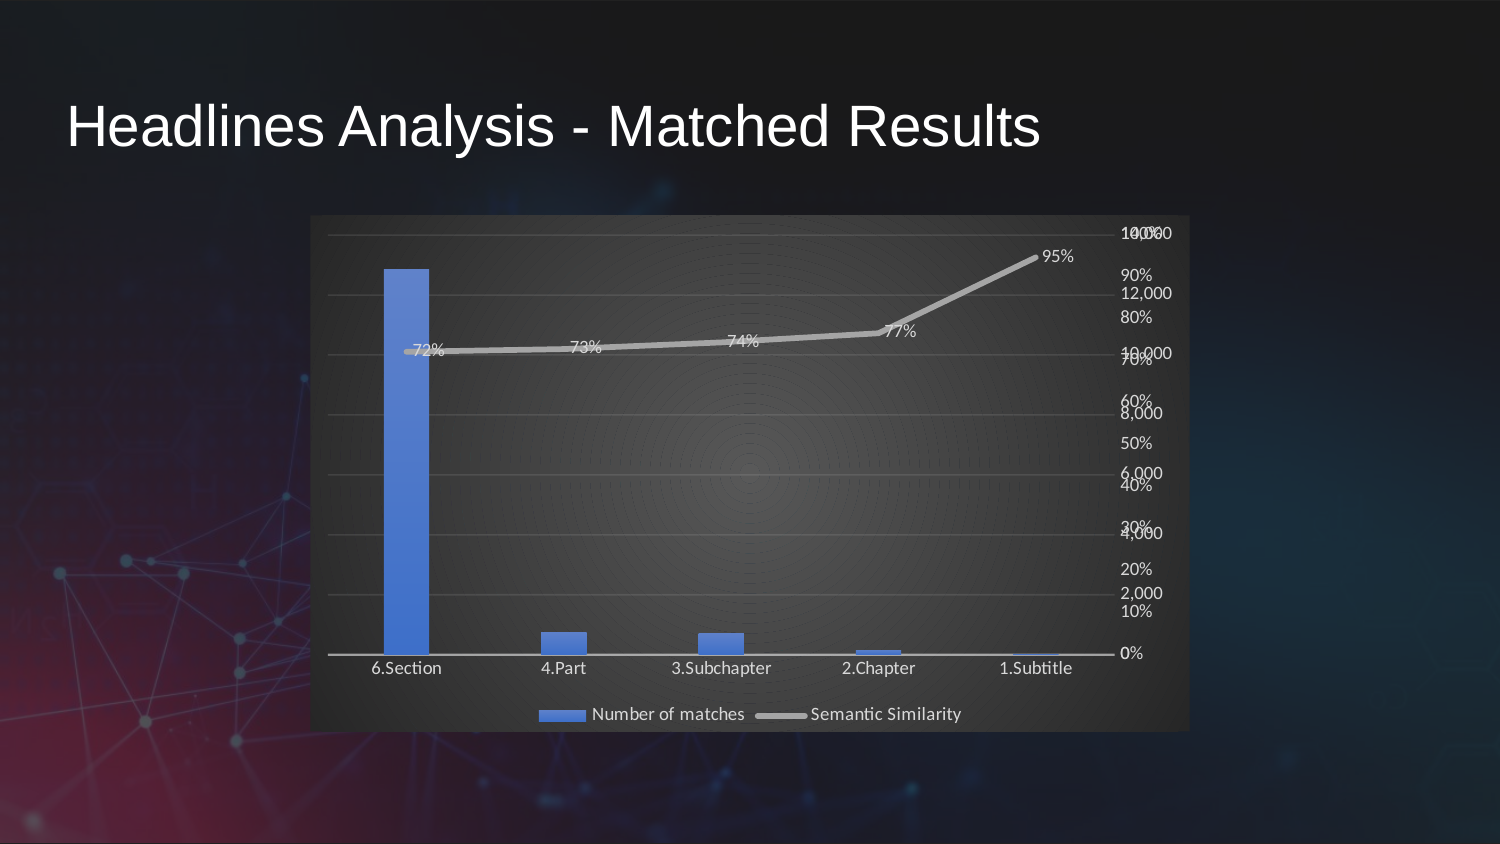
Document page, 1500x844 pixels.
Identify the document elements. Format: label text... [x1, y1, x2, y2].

chart [309, 215, 1190, 732]
title Headlines Analysis - Matched Results [51, 72, 1449, 167]
